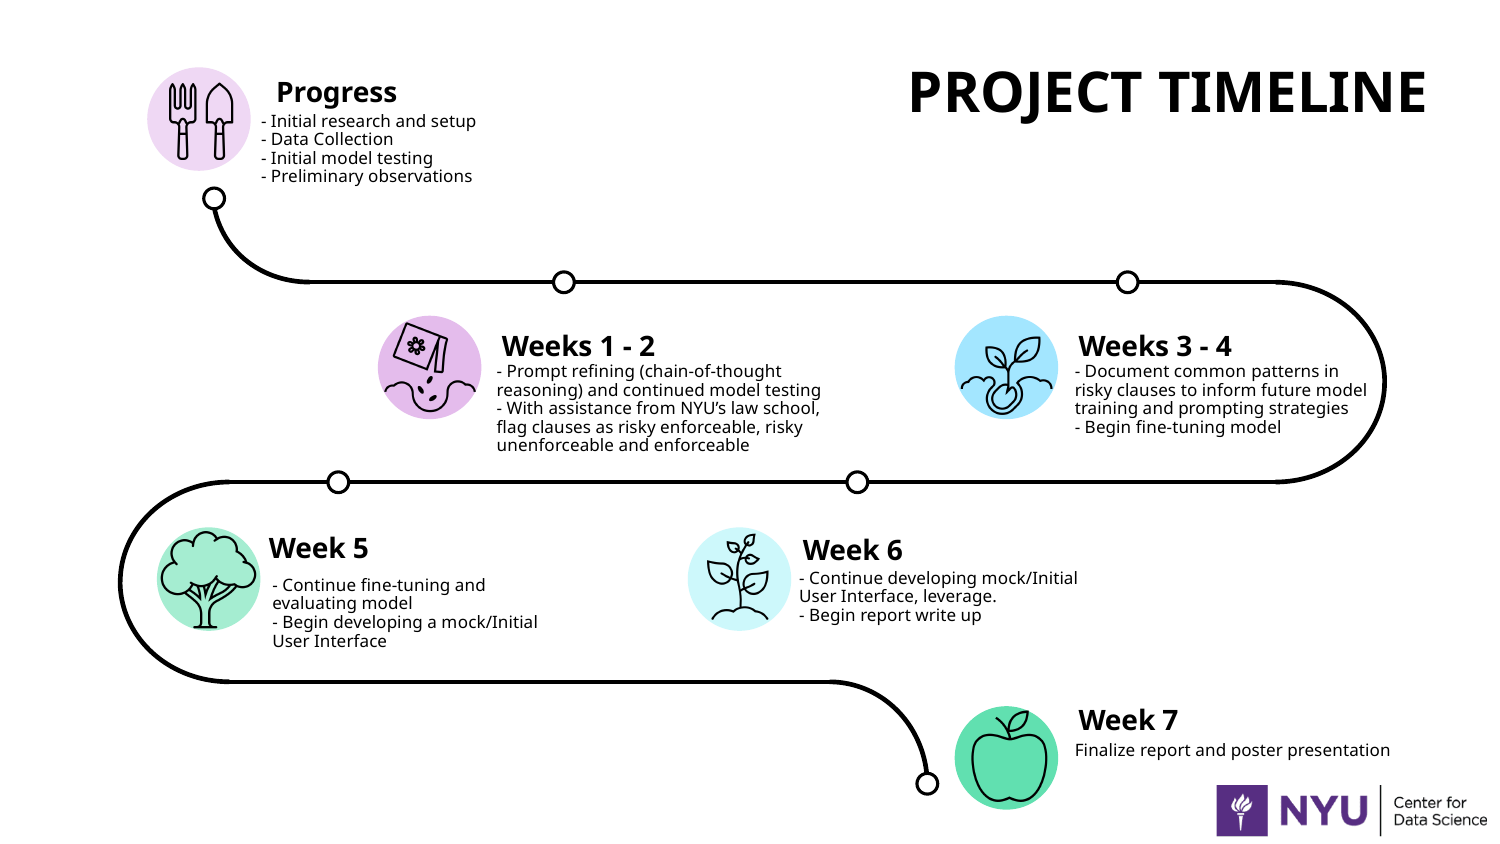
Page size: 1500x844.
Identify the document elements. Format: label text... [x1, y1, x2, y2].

list Week 6 [787, 524, 1051, 562]
list - Prompt refining (chain-of-thought reasoning) and continued model testing - With assistance from NYU’s law school, flag clauses as risky enforceable, risky unenforceable and enforceable [485, 357, 848, 459]
picture [687, 525, 788, 627]
list - Continue developing mock/Initial User Interface, leverage. - Begin report write up [787, 563, 1110, 638]
picture [1216, 780, 1487, 844]
list Finalize report and poster presentation [1064, 736, 1415, 811]
list - Continue fine-tuning and evaluating model - Begin developing a mock/Initial User Interface [261, 571, 583, 645]
picture [377, 320, 483, 425]
picture [146, 66, 256, 176]
list Weeks 1 - 2 [486, 320, 750, 357]
picture [954, 320, 1059, 425]
list Weeks 3 - 4 [1063, 320, 1327, 357]
list Week 7 [1063, 694, 1327, 732]
picture [153, 524, 264, 634]
list - Initial research and setup - Data Collection - Initial model testing - Preliminary observations [249, 106, 513, 181]
list Progress [261, 66, 525, 104]
title Project Timeline [604, 56, 1458, 237]
list - Document common patterns in risky clauses to inform future model training and prompting strategies - Begin fine-tuning model [1063, 357, 1386, 432]
list Week 5 [254, 523, 518, 561]
picture [954, 700, 1064, 811]
